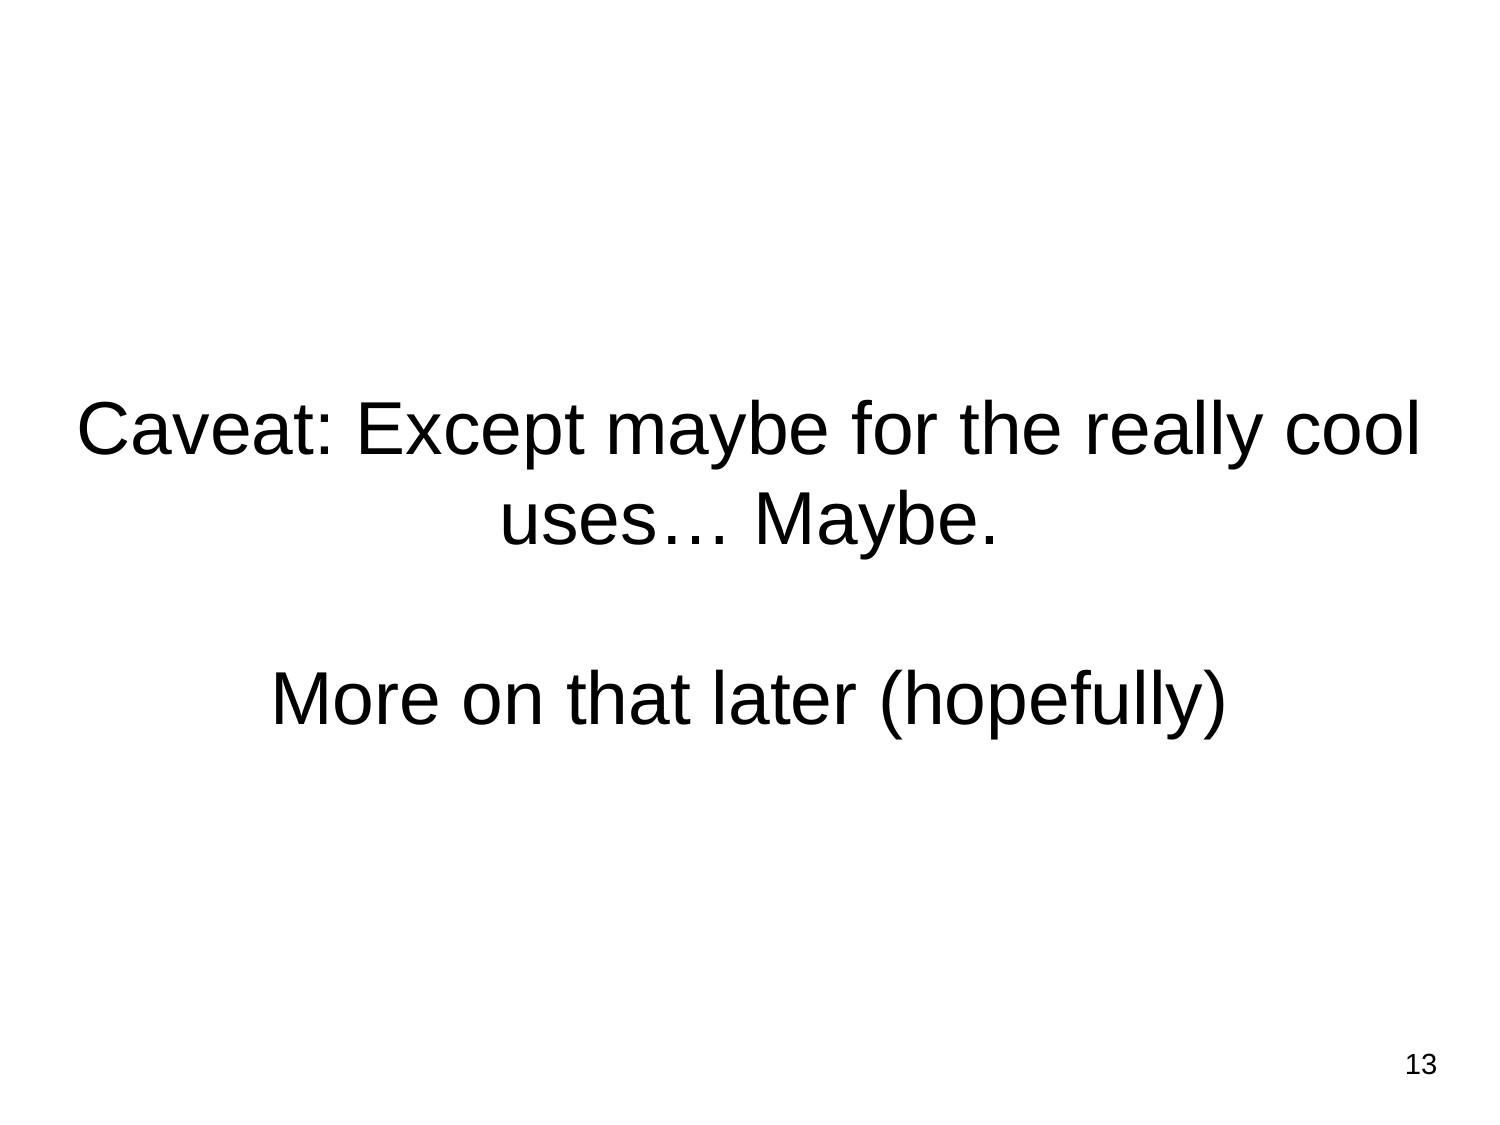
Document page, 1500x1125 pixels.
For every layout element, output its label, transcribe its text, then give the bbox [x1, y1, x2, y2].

slide_number ‹#› [1389, 1019, 1480, 1106]
title Caveat: Except maybe for the really cool uses… Maybe. More on that later (hopefully) [51, 465, 1449, 655]
